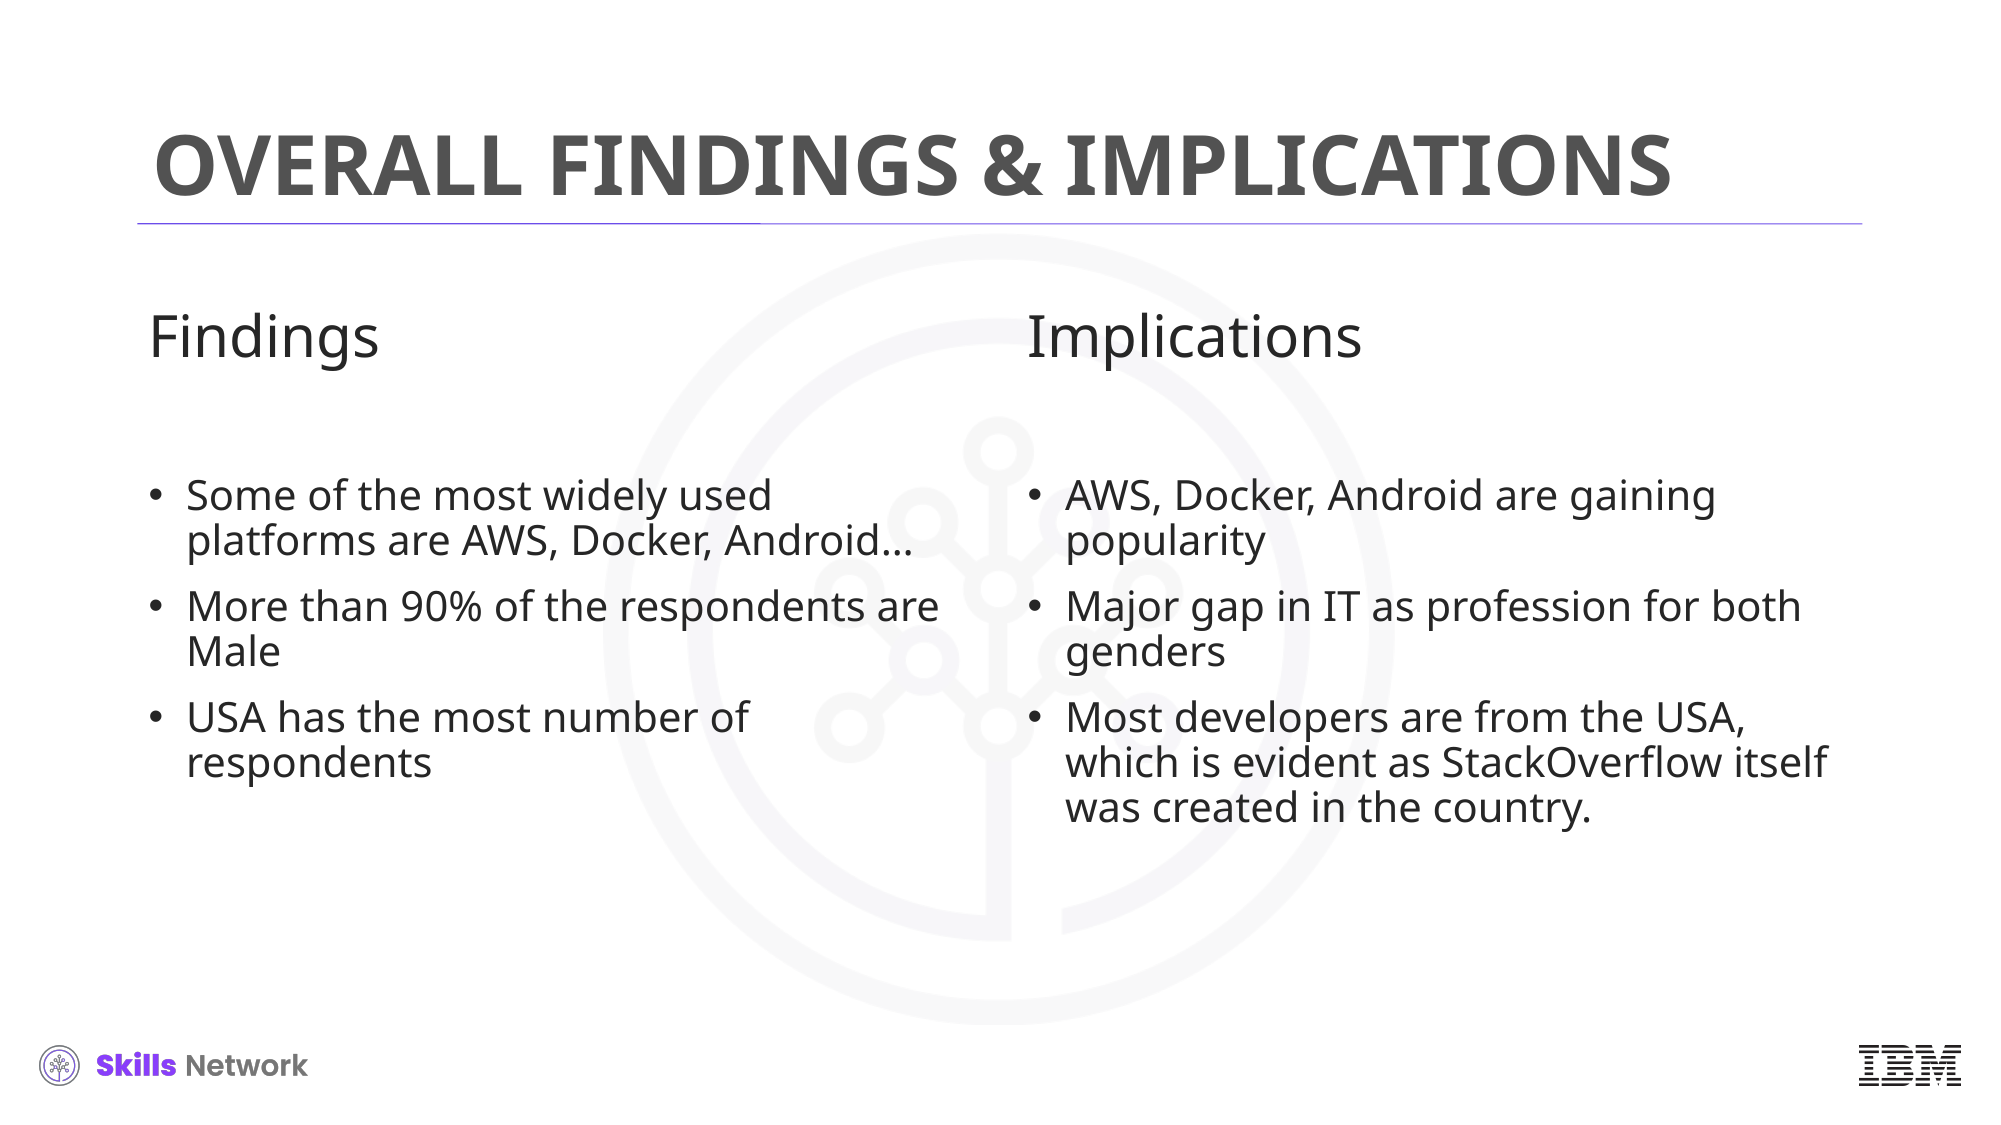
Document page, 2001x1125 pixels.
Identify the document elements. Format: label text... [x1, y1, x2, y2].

list Findings Some of the most widely used platforms are AWS, Docker, Android… More than 90% of the respondents are Male USA has the most number of respondents [133, 299, 984, 1014]
title OVERALL FINDINGS & IMPLICATIONS [137, 59, 1863, 278]
picture [1859, 1045, 1961, 1086]
picture [39, 1045, 308, 1086]
list Implications AWS, Docker, Android are gaining popularity Major gap in IT as profession for both genders Most developers are from the USA, which is evident as StackOverflow itself was created in the country. [1012, 299, 1863, 1014]
